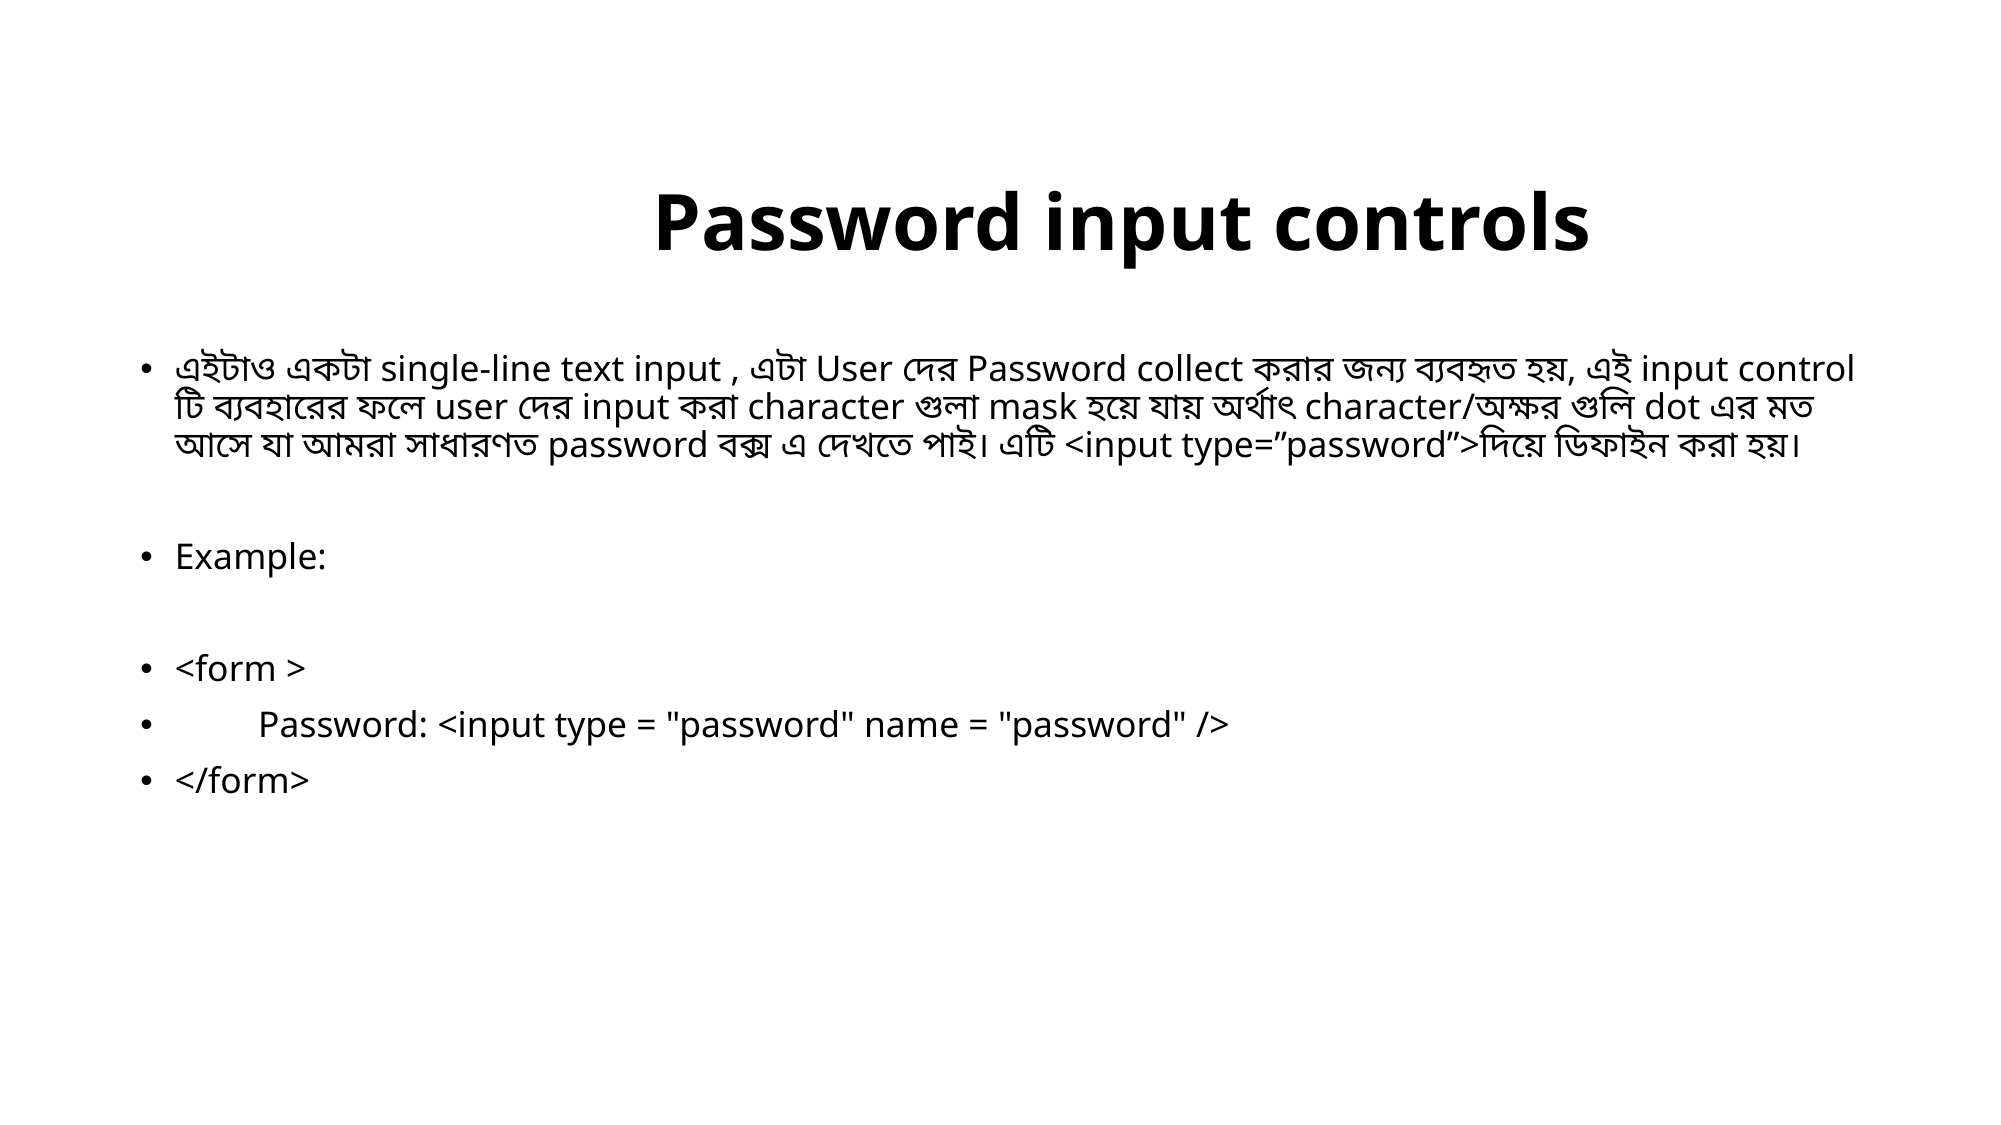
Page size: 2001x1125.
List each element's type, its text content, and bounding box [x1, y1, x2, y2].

title Password input controls [637, 174, 1638, 276]
list এইটাও একটা single-line text input , এটা User দের Password collect করার জন্য ব্যবহৃত হয়, এই input control টি ব্যবহারের ফলে user দের input করা character গুলা mask হয়ে যায় অর্থাৎ character/অক্ষর গুলি dot এর মত আসে যা আমরা সাধারণত password বক্স এ দেখতে পাই। এটি <input type=”password”>দিয়ে ডিফাইন করা হয়। Example: <form > Password: <input type = "password" name = "password" /> </form> [125, 343, 1875, 848]
